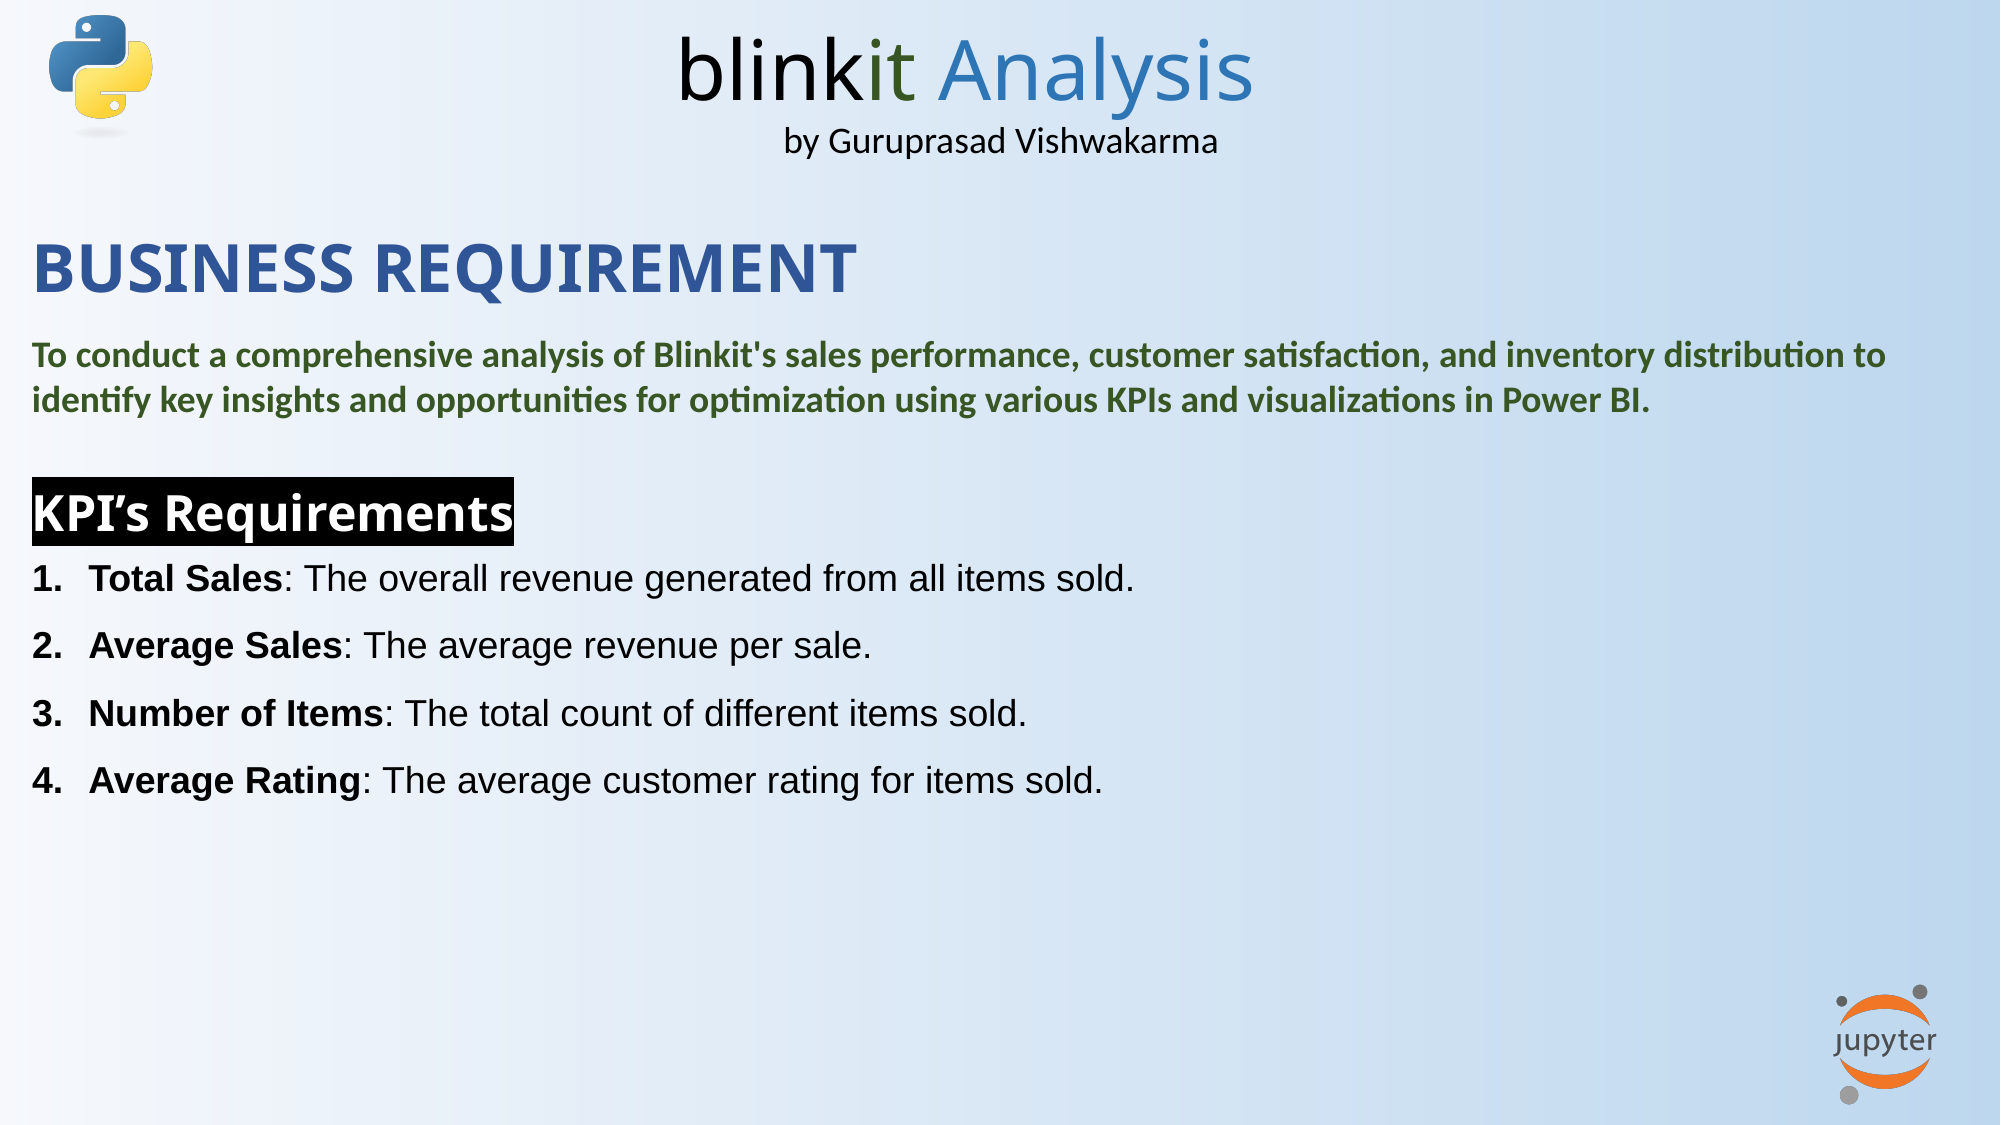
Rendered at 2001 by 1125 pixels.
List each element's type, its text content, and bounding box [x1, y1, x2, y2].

text_box To conduct a comprehensive analysis of Blinkit's sales performance, customer satisfaction, and inventory distribution to identify key insights and opportunities for optimization using various KPIs and visualizations in Power BI. [17, 322, 1938, 427]
text_box KPI’s Requirements [17, 463, 957, 523]
picture [49, 15, 163, 139]
picture [1832, 983, 1938, 1105]
text_box Total Sales: The overall revenue generated from all items sold. Average Sales: The average revenue per sale. Number of Items: The total count of different items sold. Average Rating: The average customer rating for items sold. [17, 523, 1313, 809]
text_box BUSINESS REQUIREMENT [17, 218, 957, 314]
text_box blinkit Analysis [660, 69, 1340, 166]
text_box by Guruprasad Vishwakarma [768, 108, 1489, 169]
